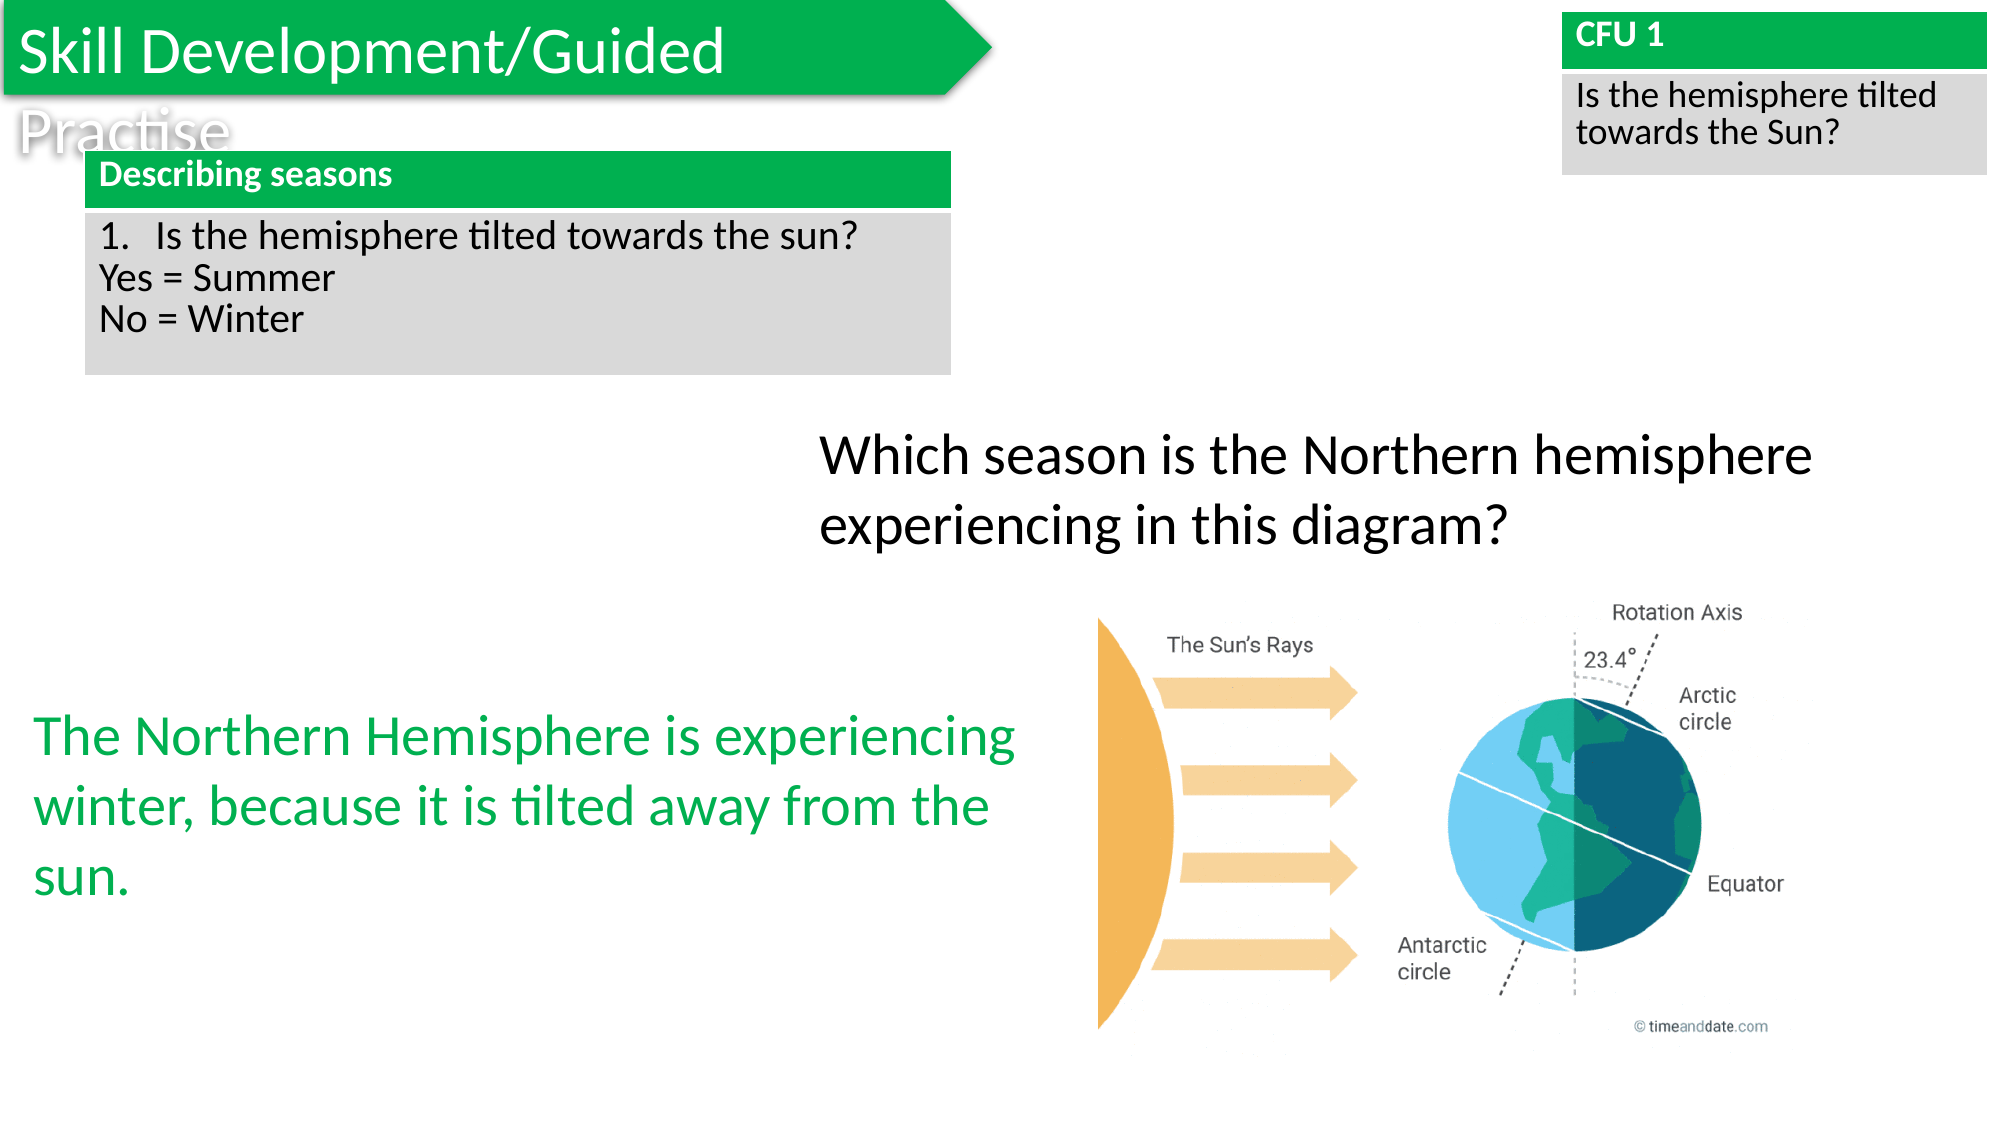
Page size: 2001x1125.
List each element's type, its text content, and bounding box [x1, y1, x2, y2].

text_box Which season is the Northern hemisphere experiencing in this diagram? [805, 408, 1989, 564]
text_box Skill Development/Guided Practise [3, 0, 993, 95]
picture [1098, 585, 1814, 1063]
text_box The Northern Hemisphere is experiencing winter, because it is tilted away from the sun. [18, 689, 1049, 915]
table_header Describing seasons [85, 151, 951, 208]
table_cell Is the hemisphere tilted towards the Sun? [1562, 74, 1987, 175]
table_header CFU 1 [1562, 12, 1987, 69]
table_cell Is the hemisphere tilted towards the sun? Yes = Summer No = Winter [85, 213, 951, 375]
